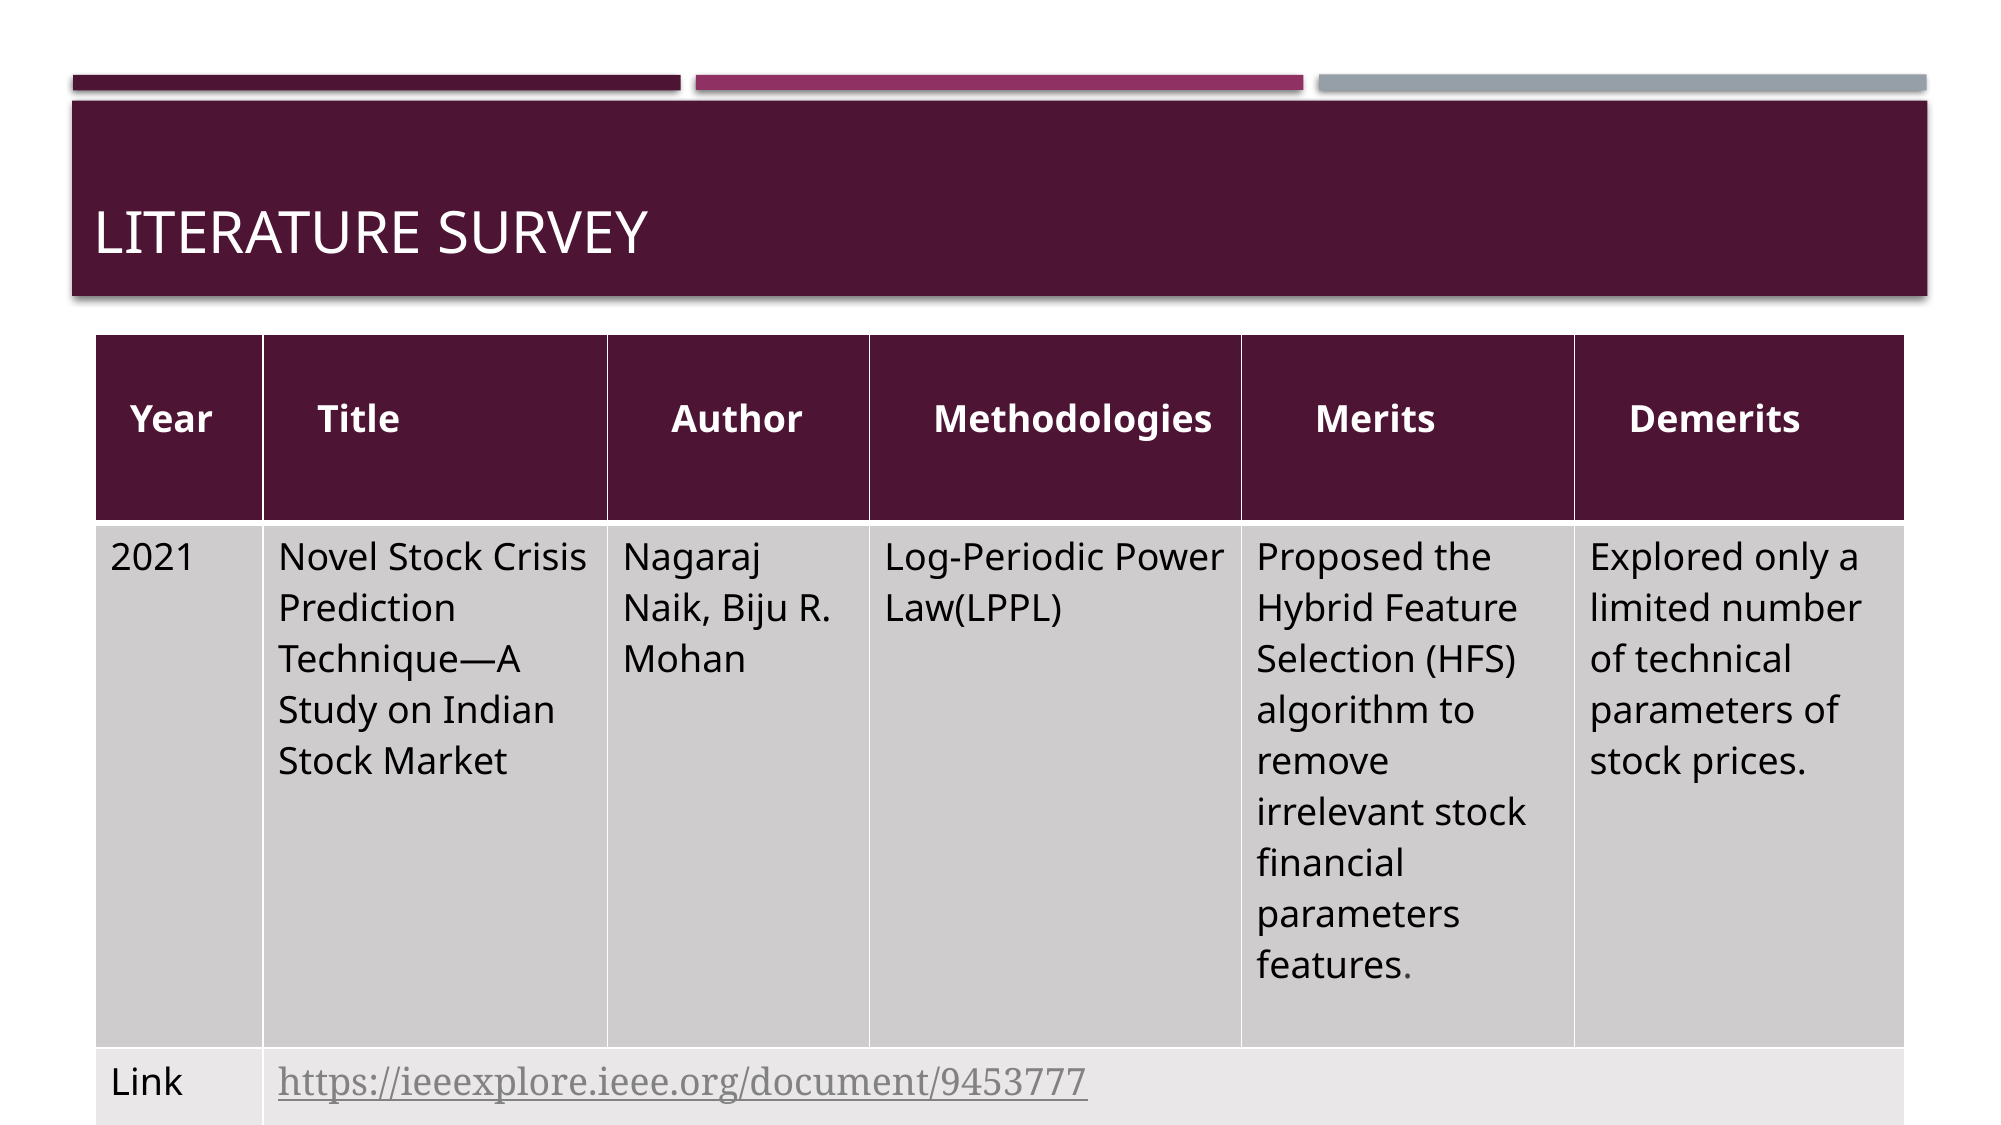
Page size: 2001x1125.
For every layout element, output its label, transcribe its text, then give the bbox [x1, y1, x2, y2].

table_cell Nagaraj Naik, Biju R. Mohan [608, 526, 869, 1047]
table_cell 2021 [96, 526, 262, 1047]
table_header Year [96, 335, 262, 520]
table_header Methodologies [870, 335, 1241, 520]
table_header Author [608, 335, 869, 520]
table_cell Log-Periodic Power Law(LPPL) [870, 526, 1241, 1047]
table_cell https://ieeexplore.ieee.org/document/9453777 [264, 1049, 1904, 1125]
table_cell Explored only a limited number of technical parameters of stock prices. [1575, 526, 1904, 1047]
table_cell Novel Stock Crisis Prediction Technique—A Study on Indian Stock Market [264, 526, 607, 1047]
table_cell Link [96, 1049, 262, 1125]
title LITERATURE SURVEY [78, 133, 1905, 273]
table_header Title [264, 335, 607, 520]
table_cell Proposed the Hybrid Feature Selection (HFS) algorithm to remove irrelevant stock financial parameters features. [1242, 526, 1574, 1047]
table_header Merits [1242, 335, 1574, 520]
table_header Demerits [1575, 335, 1904, 520]
